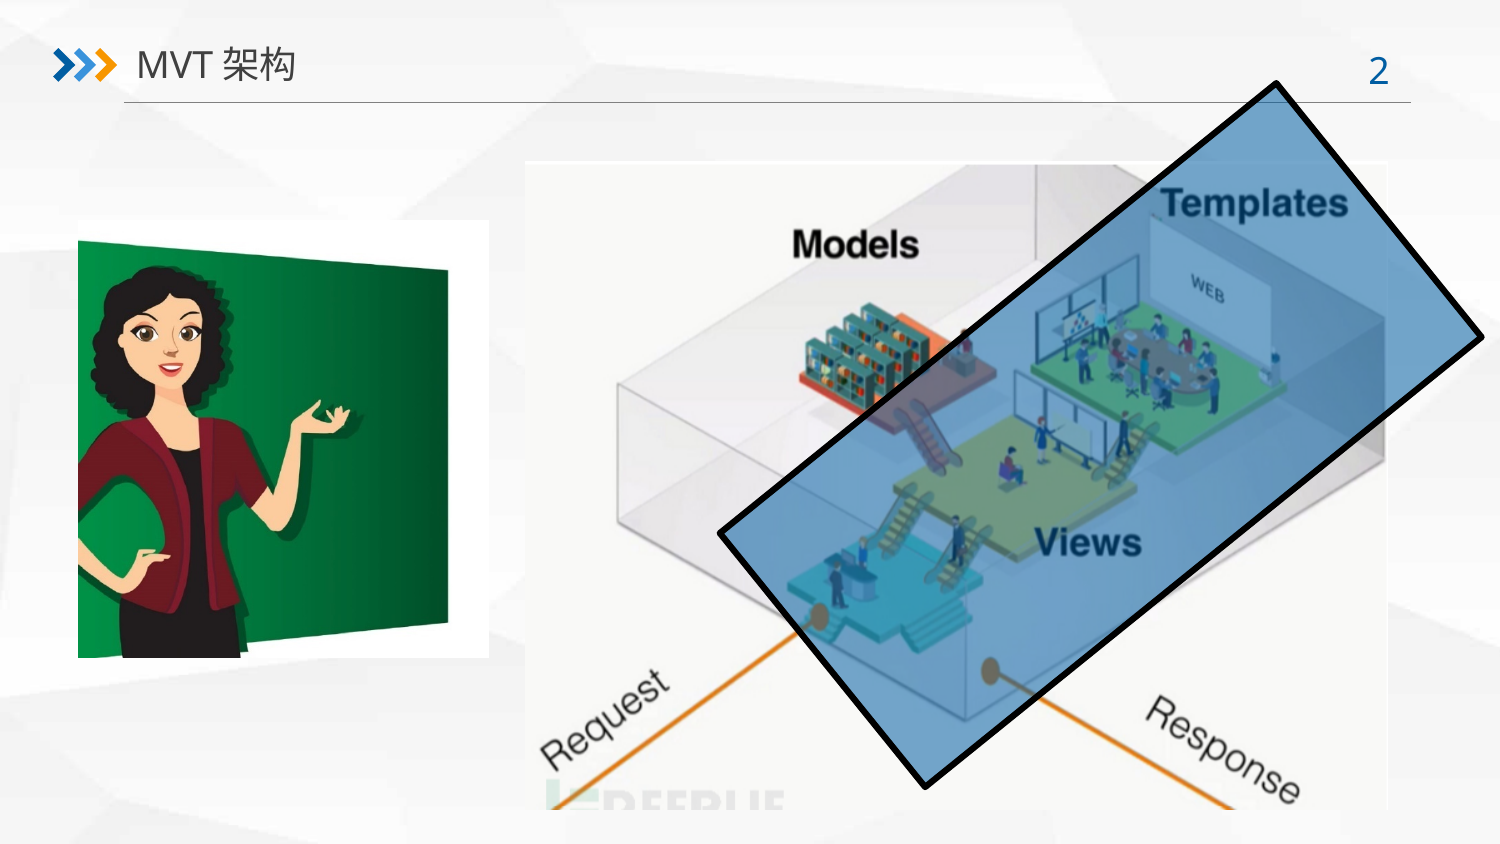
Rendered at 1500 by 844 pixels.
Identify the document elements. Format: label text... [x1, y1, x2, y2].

picture [0, 0, 1500, 844]
text_box MVT架构 [135, 32, 489, 95]
text_box [1393, 224, 1484, 412]
text_box [1177, 81, 1342, 160]
